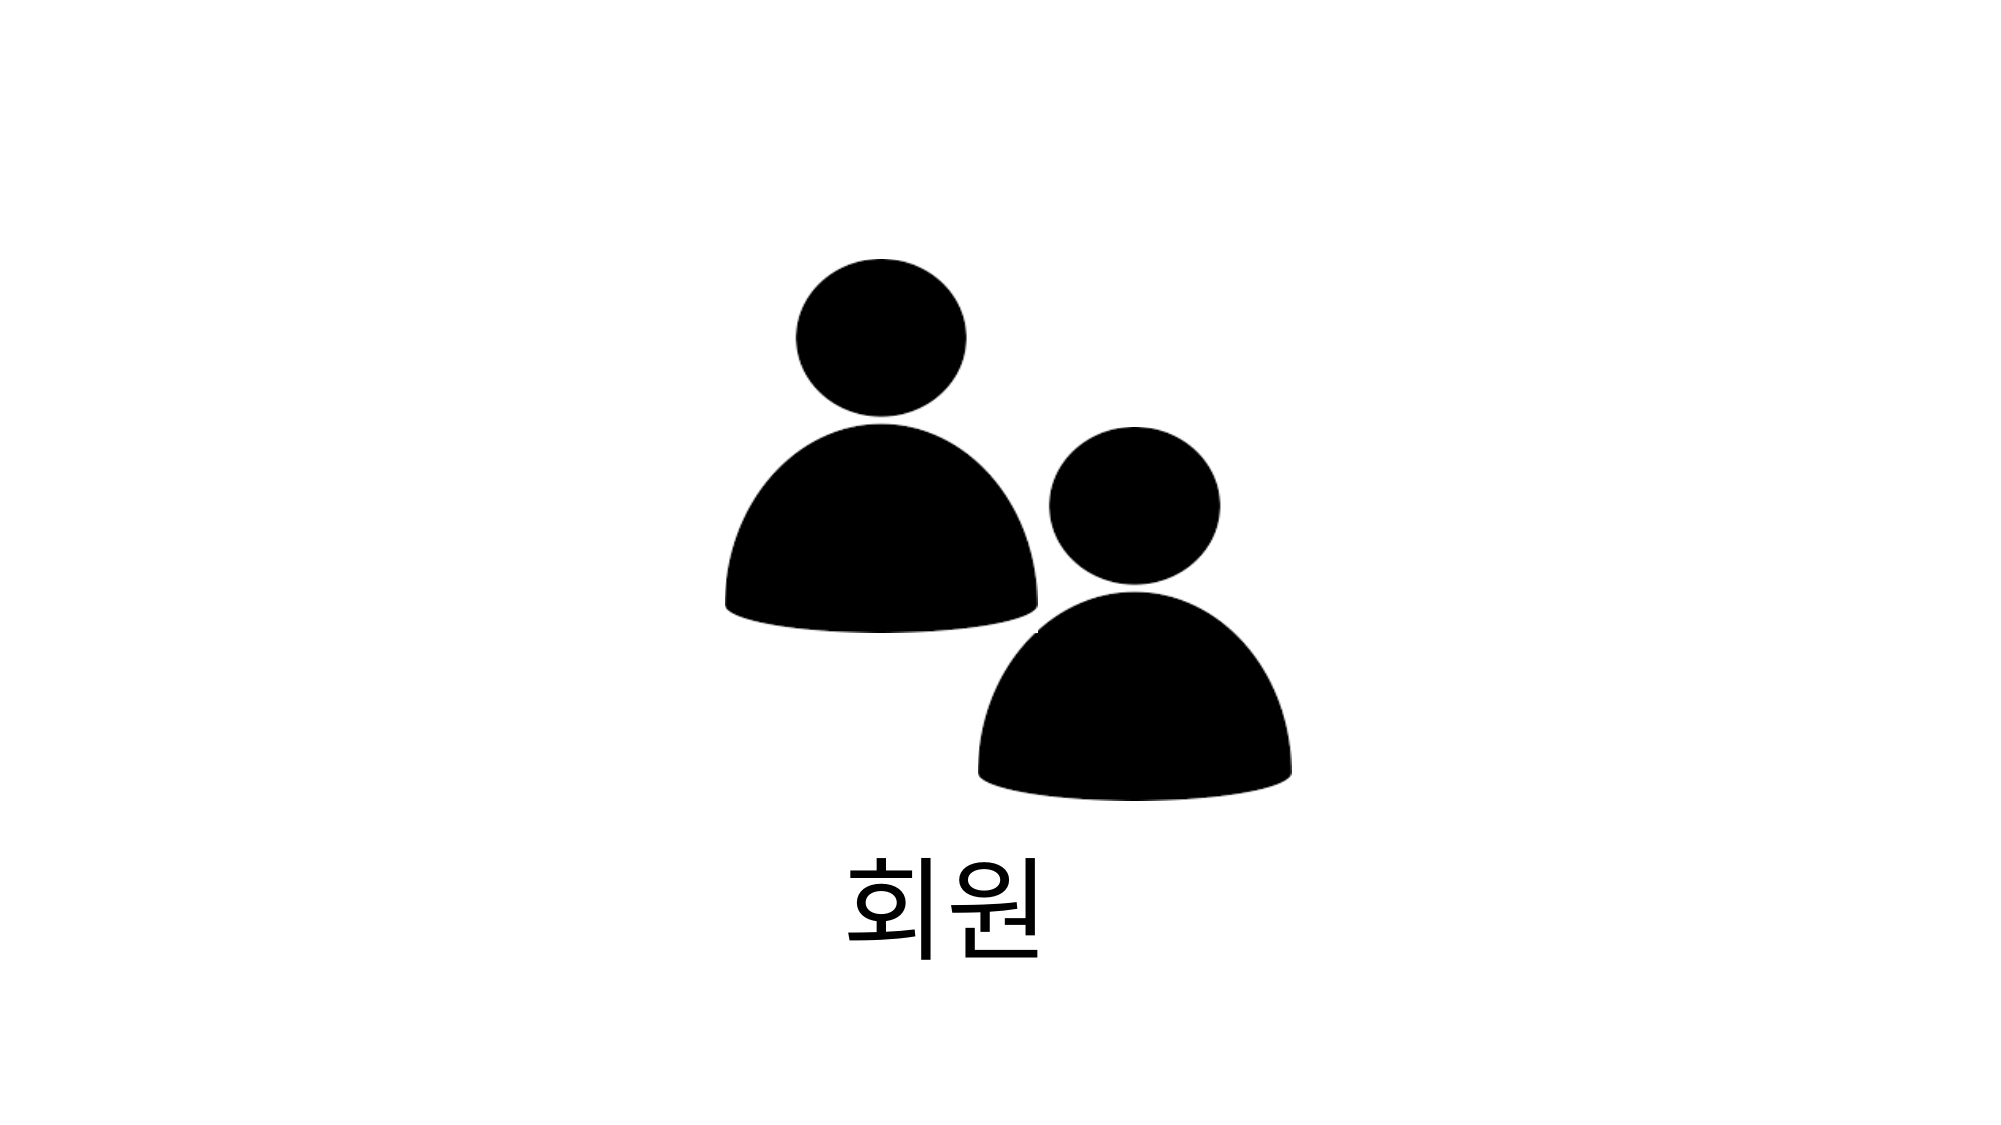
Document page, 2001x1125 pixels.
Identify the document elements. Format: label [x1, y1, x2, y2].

text_box [725, 259, 1292, 971]
